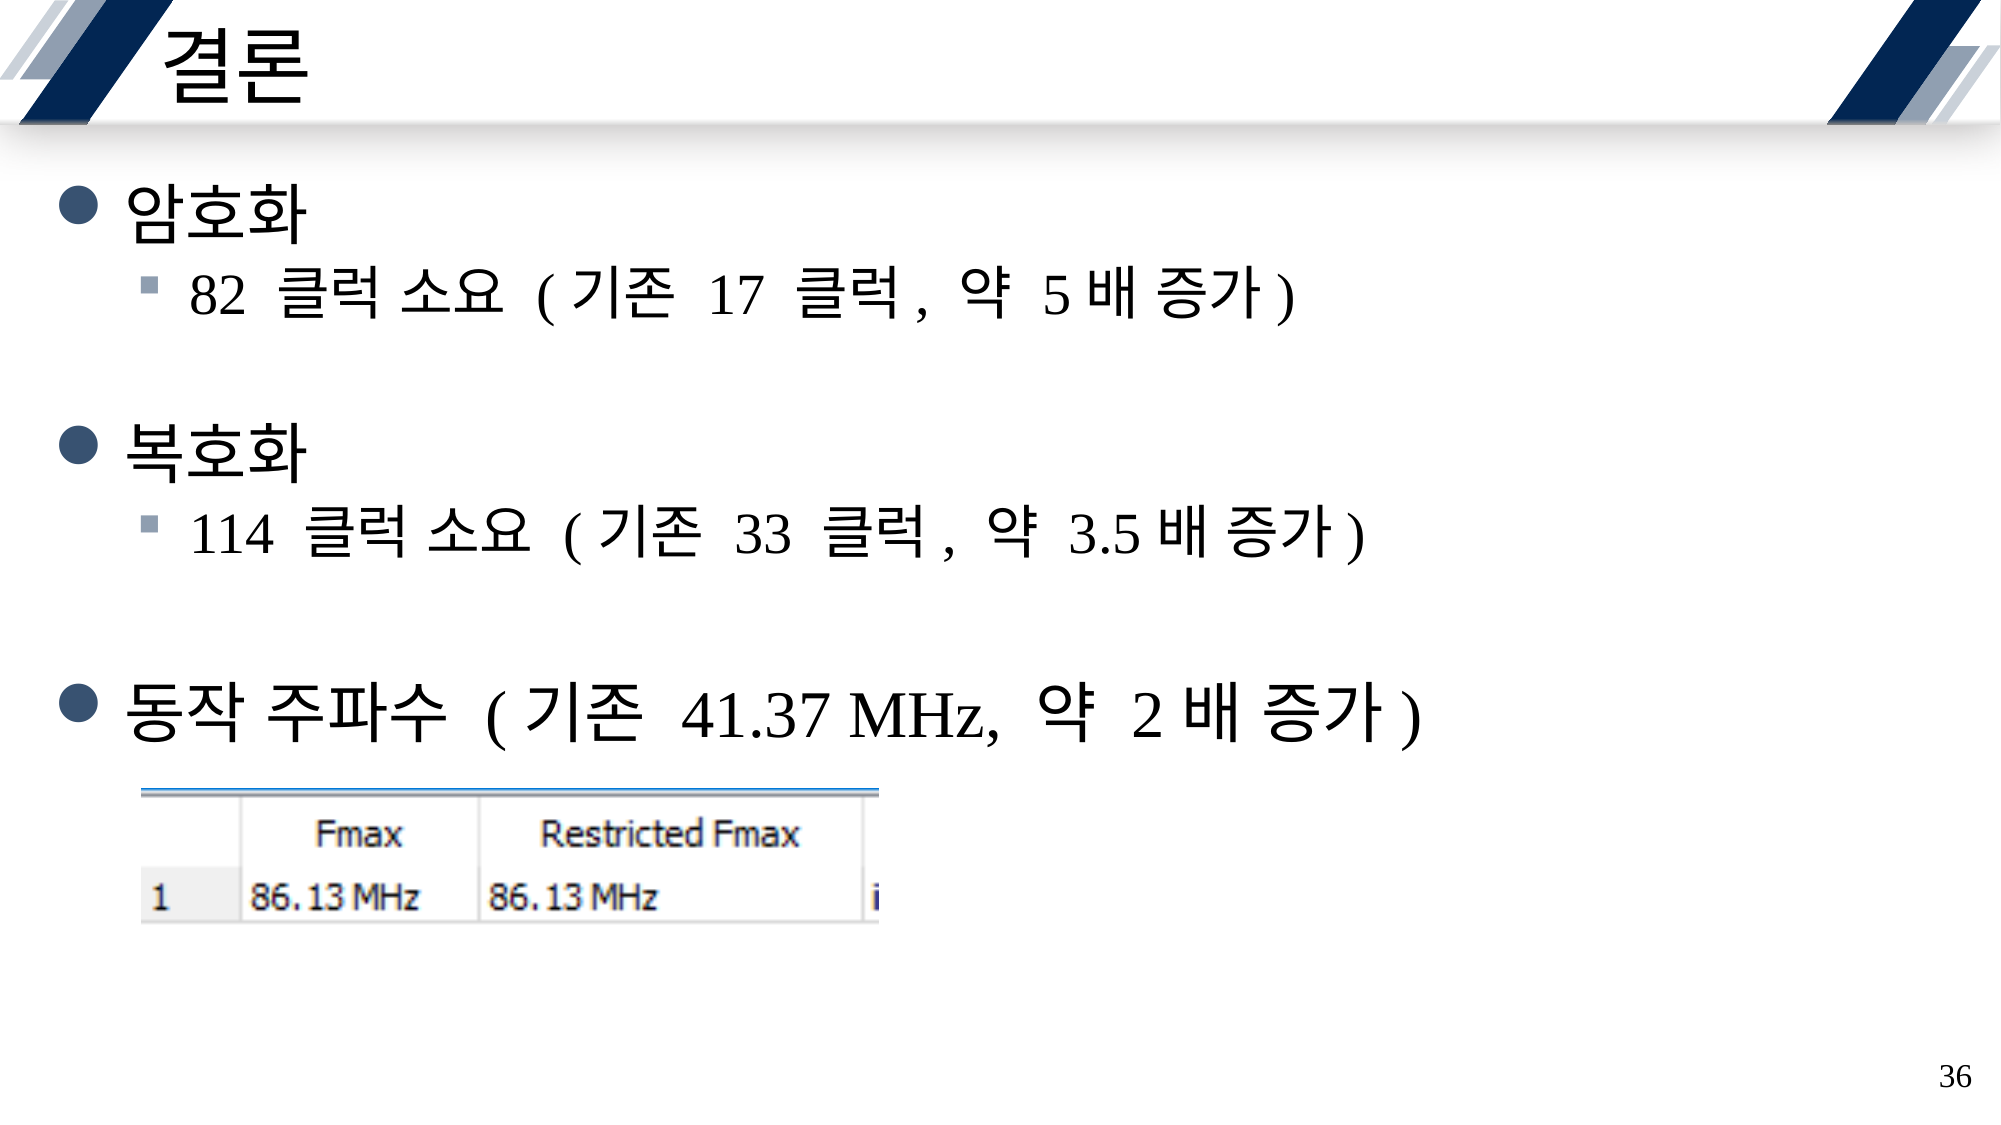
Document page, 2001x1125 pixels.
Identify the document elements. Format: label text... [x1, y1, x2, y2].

list 암호화 82 클럭 소요 (기존 17 클럭, 약 5배 증가) 복호화 114 클럭 소요 (기존 33 클럭, 약 3.5배 증가) 동작 주파수 (기존 41.37 MHz, 약 2배 증가) [38, 174, 1974, 1014]
slide_number 36 [1894, 1044, 1988, 1105]
title 결론 [0, 0, 2000, 130]
picture [141, 788, 879, 928]
